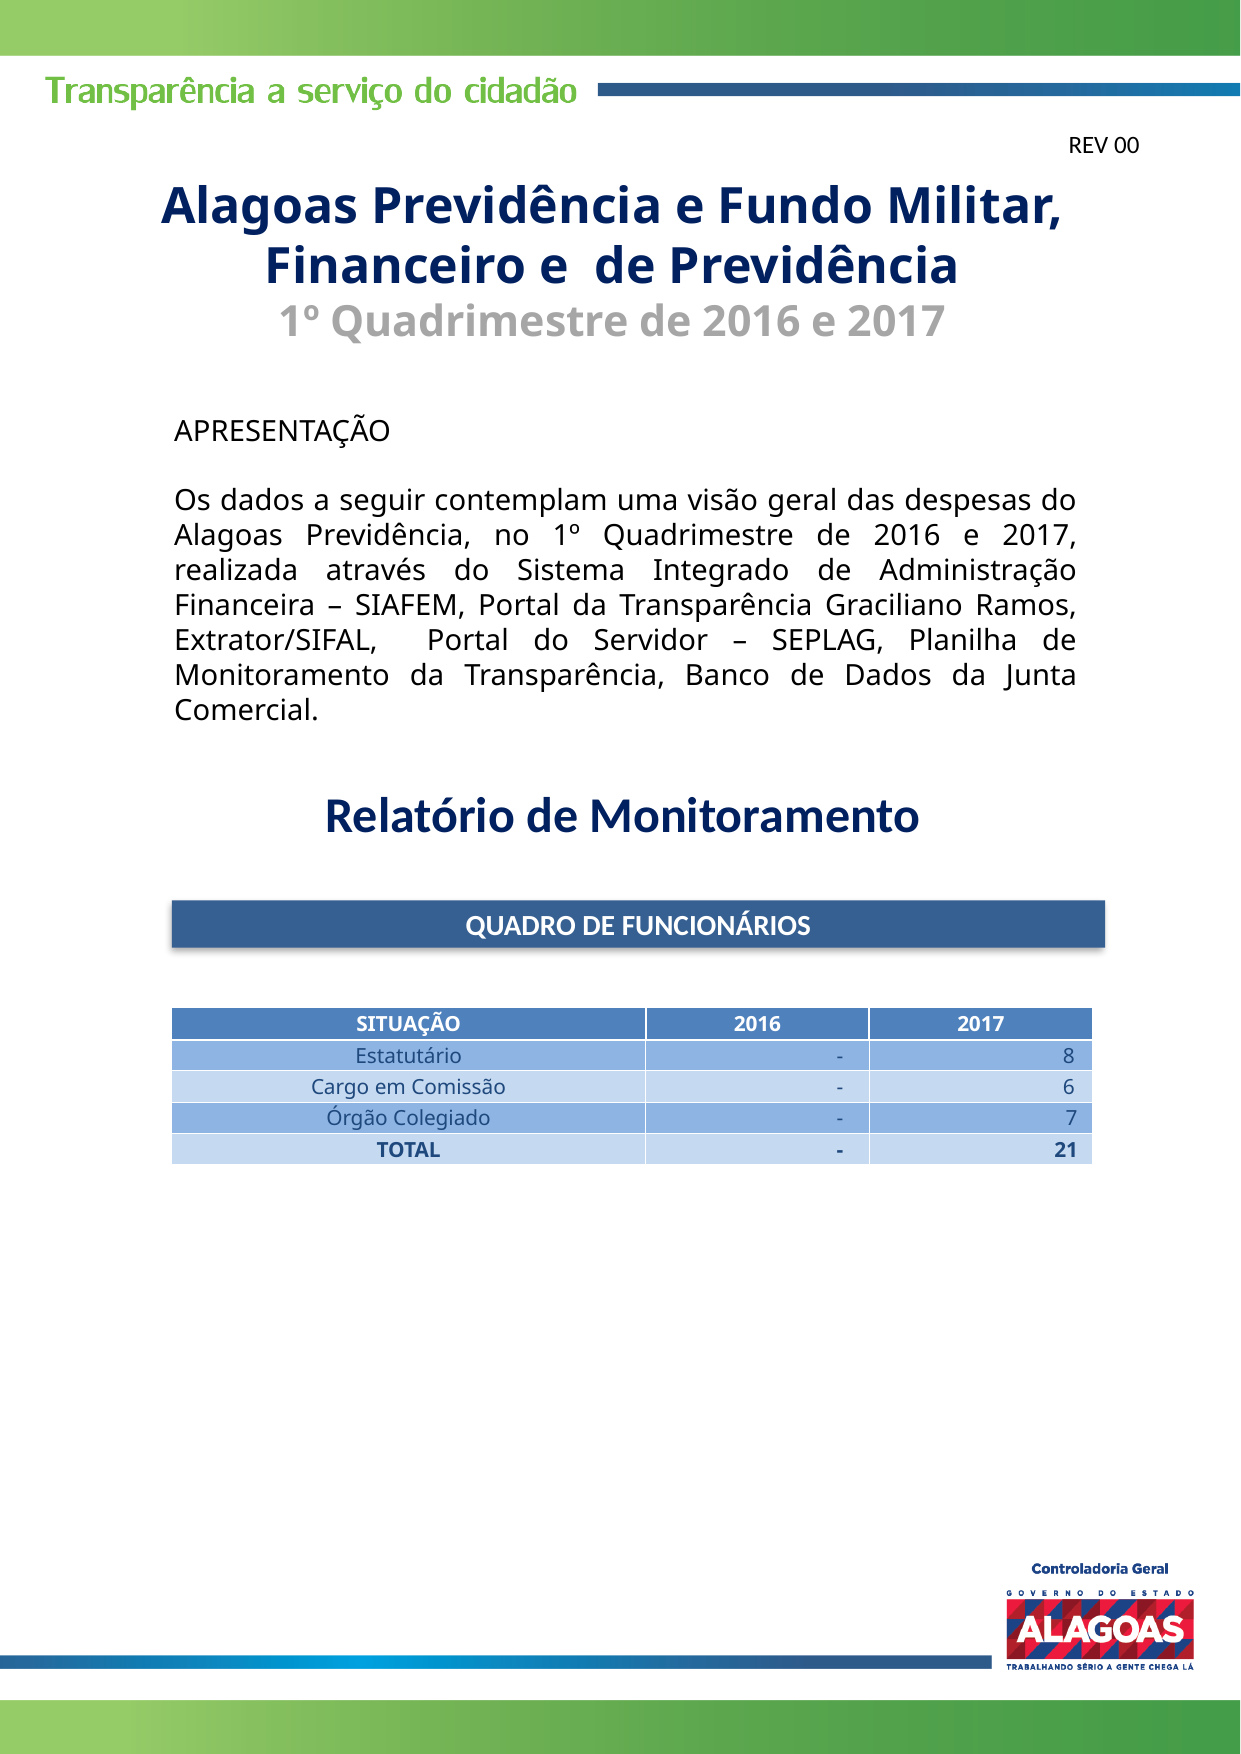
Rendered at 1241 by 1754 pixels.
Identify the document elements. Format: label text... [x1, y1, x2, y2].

table_header 2017 [870, 1008, 1092, 1039]
table_cell 7 [870, 1103, 1092, 1133]
table_cell 8 [870, 1041, 1092, 1070]
table_cell - [646, 1103, 869, 1133]
table_cell 21 [870, 1134, 1092, 1164]
text_box APRESENTAÇÃO Os dados a seguir contemplam uma visão geral das despesas do Alagoas Previdência, no 1º Quadrimestre de 2016 e 2017, realizada através do Sistema Integrado de Administração Financeira – SIAFEM, Portal da Transparência Graciliano Ramos, Extrator/SIFAL, Portal do Servidor – SEPLAG, Planilha de Monitoramento da Transparência, Banco de Dados da Junta Comercial. [159, 404, 1093, 734]
table_cell Órgão Colegiado [172, 1103, 645, 1133]
text_box Relatório de Monitoramento [277, 747, 969, 878]
table_cell - [646, 1041, 869, 1070]
text_box Alagoas Previdência e Fundo Militar, Financeiro e de Previdência 1º Quadrimestre de 2016 e 2017 [144, 166, 1081, 405]
table_cell - [646, 1071, 869, 1102]
table_cell Cargo em Comissão [172, 1071, 645, 1102]
table_cell - [646, 1134, 869, 1164]
text_box REV 00 [1053, 121, 1155, 166]
table_header 2016 [647, 1008, 868, 1039]
table_cell TOTAL [172, 1134, 645, 1164]
table_header SITUAÇÃO [172, 1008, 645, 1039]
table_cell 6 [870, 1071, 1092, 1102]
picture [0, 0, 1241, 1754]
text_box QUADRO DE FUNCIONÁRIOS [170, 898, 1107, 950]
table_cell Estatutário [172, 1041, 645, 1070]
